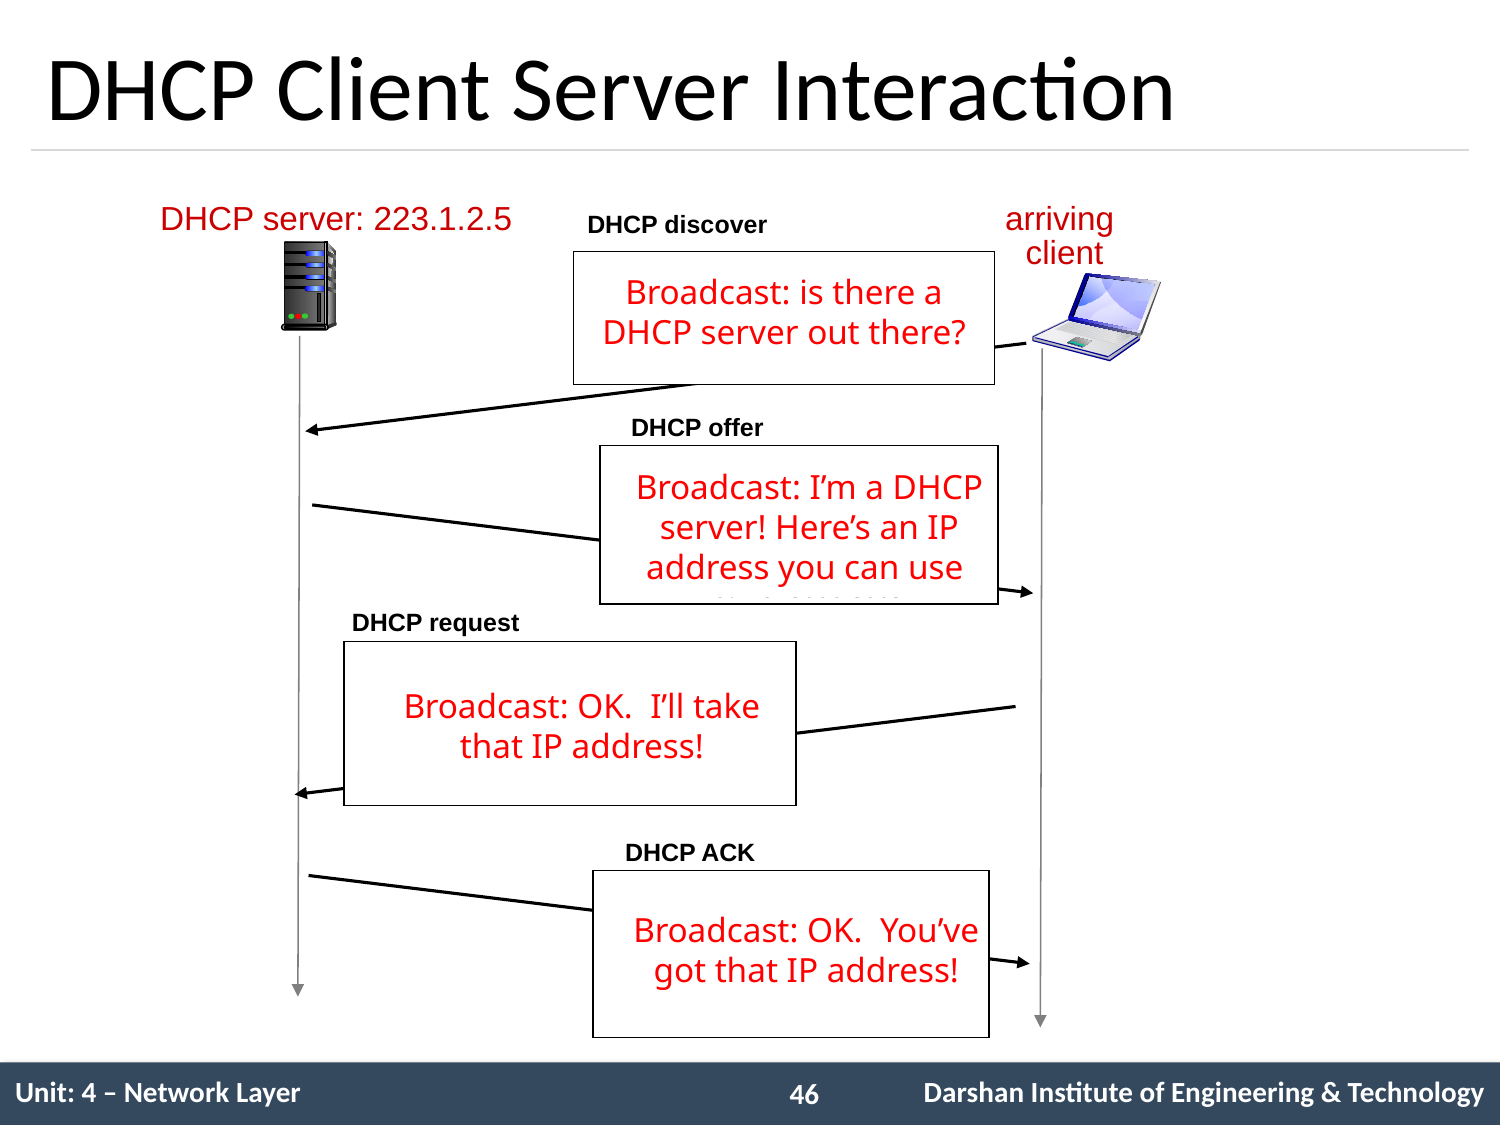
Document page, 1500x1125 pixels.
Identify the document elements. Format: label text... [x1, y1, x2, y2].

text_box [574, 253, 992, 375]
text_box [1023, 586, 1034, 597]
title DHCP Client Server Interaction [31, 17, 1469, 150]
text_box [374, 652, 790, 799]
text_box arriving client [990, 196, 1130, 271]
text_box [1034, 372, 1047, 1028]
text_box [281, 241, 337, 331]
text_box DHCP server: 223.1.2.5 [145, 189, 528, 244]
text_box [322, 598, 797, 806]
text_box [598, 877, 1015, 1024]
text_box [576, 828, 990, 1038]
text_box [291, 797, 305, 997]
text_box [304, 200, 1027, 432]
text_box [584, 403, 999, 597]
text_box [1032, 272, 1162, 364]
text_box [1019, 956, 1030, 968]
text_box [601, 451, 1018, 598]
text_box [294, 786, 317, 800]
